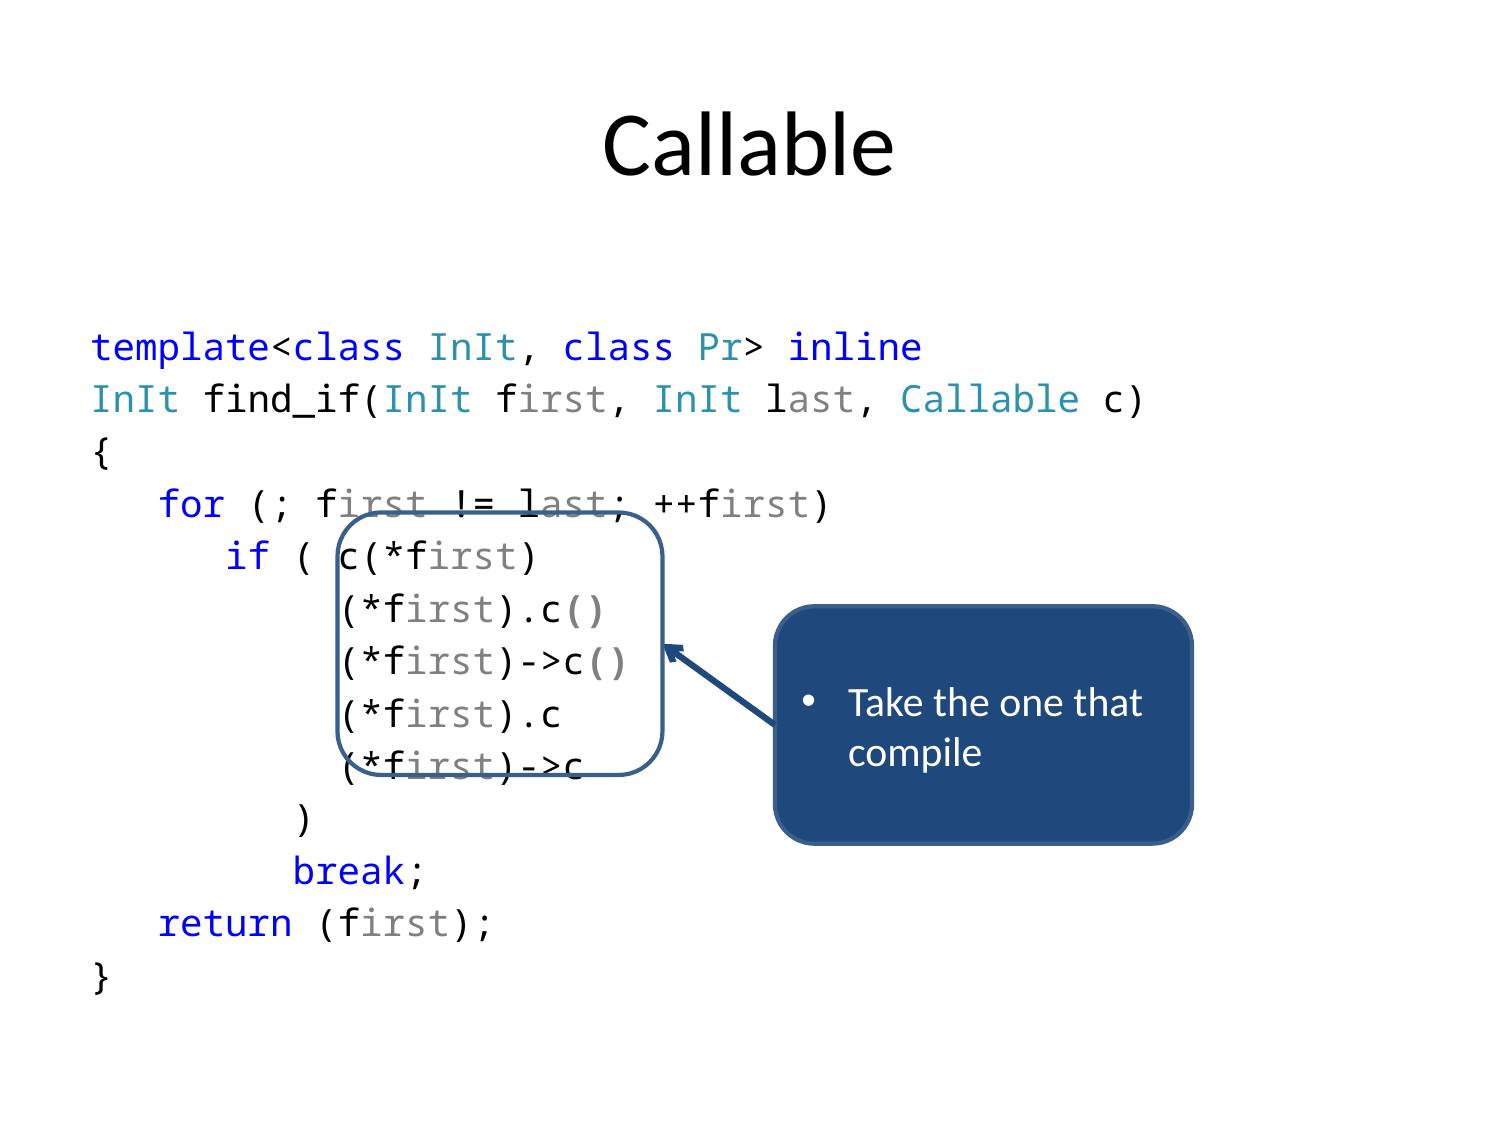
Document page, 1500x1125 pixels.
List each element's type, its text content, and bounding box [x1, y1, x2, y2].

text_box [335, 510, 665, 778]
text_box Take the one that compile [772, 604, 1195, 846]
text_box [662, 643, 776, 726]
list template<class InIt, class Pr> inline InIt find_if(InIt first, InIt last, Callable c) { for (; first != last; ++first) if ( c(*first) (*first).c() (*first)->c() (*first).c (*first)->c ) break; return (first); } [75, 262, 1425, 1005]
title Callable [75, 45, 1425, 233]
